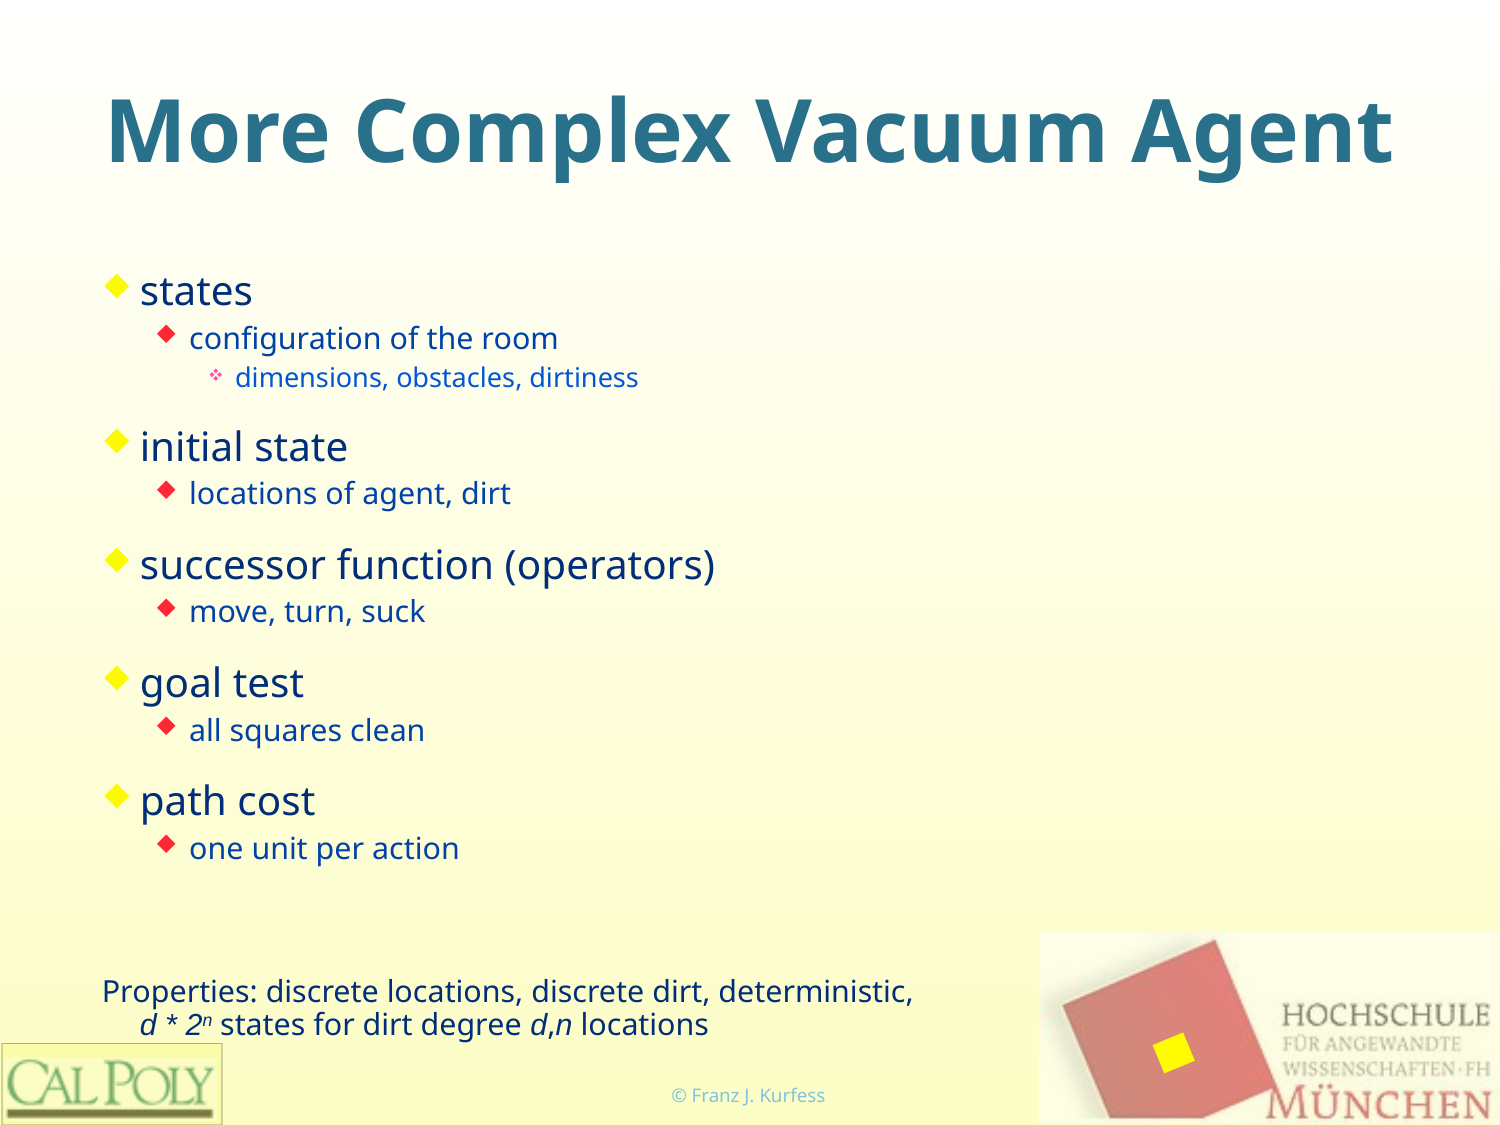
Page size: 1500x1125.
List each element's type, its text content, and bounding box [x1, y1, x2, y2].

title More Complex Vacuum Agent [90, 0, 1410, 255]
text_box [1039, 932, 1499, 1123]
slide_number [1152, 1032, 1196, 1074]
list states configuration of the room dimensions, obstacles, dirtiness initial state locations of agent, dirt successor function (operators) move, turn, suck goal test all squares clean path cost one unit per action Properties: discrete locations, discrete dirt, deterministic, d * 2n states for dirt degree d,n locations [90, 264, 1410, 1049]
